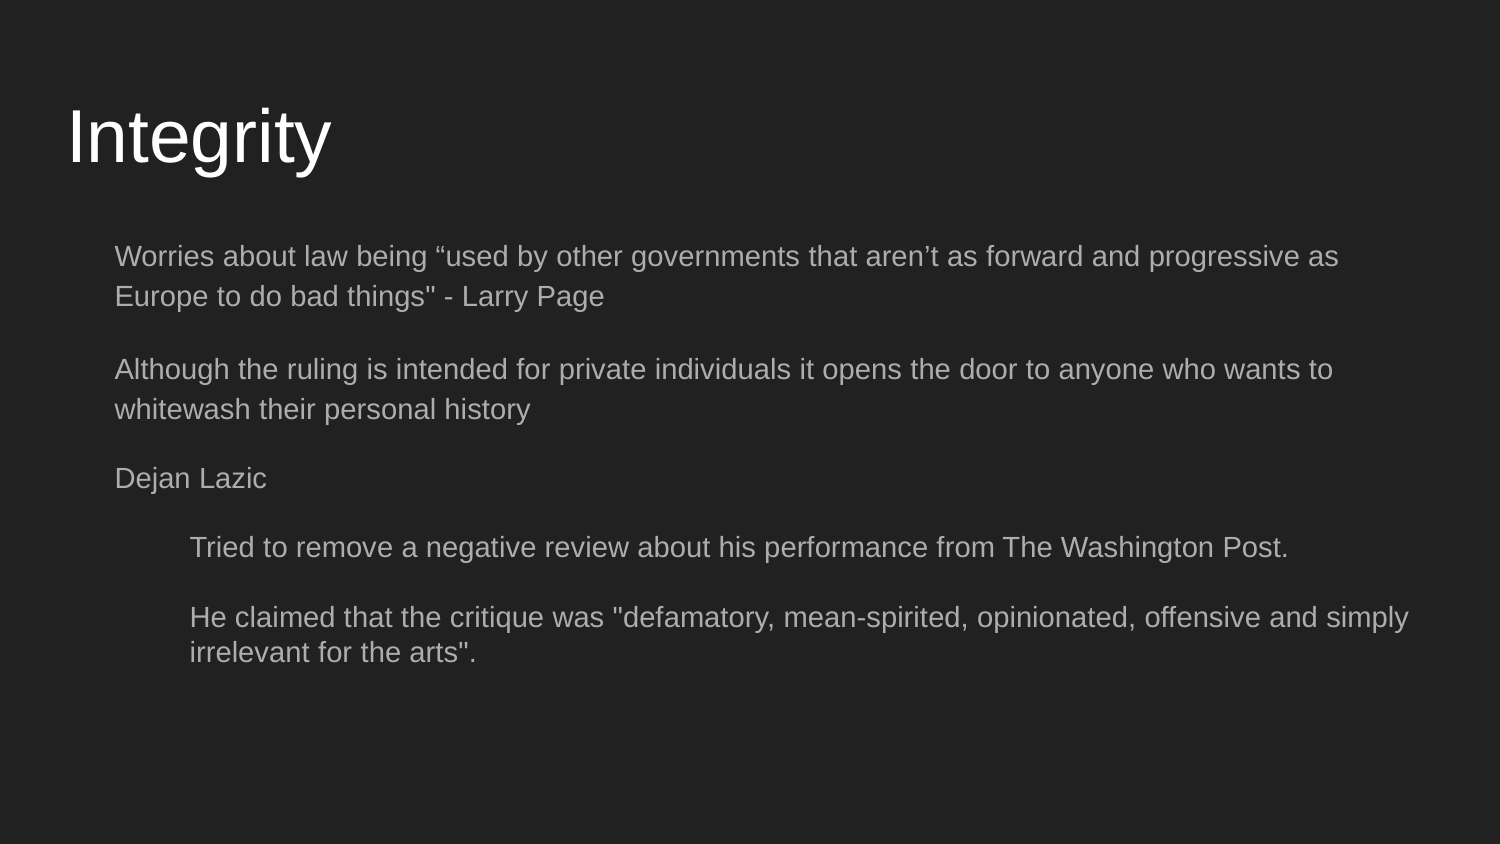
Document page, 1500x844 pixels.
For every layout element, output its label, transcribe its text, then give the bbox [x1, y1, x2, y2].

title Integrity [51, 72, 1449, 167]
list Worries about law being “used by other governments that aren’t as forward and progressive as Europe to do bad things" - Larry Page Although the ruling is intended for private individuals it opens the door to anyone who wants to whitewash their personal history Dejan Lazic Tried to remove a negative review about his performance from The Washington Post. He claimed that the critique was "defamatory, mean-spirited, opinionated, offensive and simply irrelevant for the arts". [99, 216, 1428, 778]
